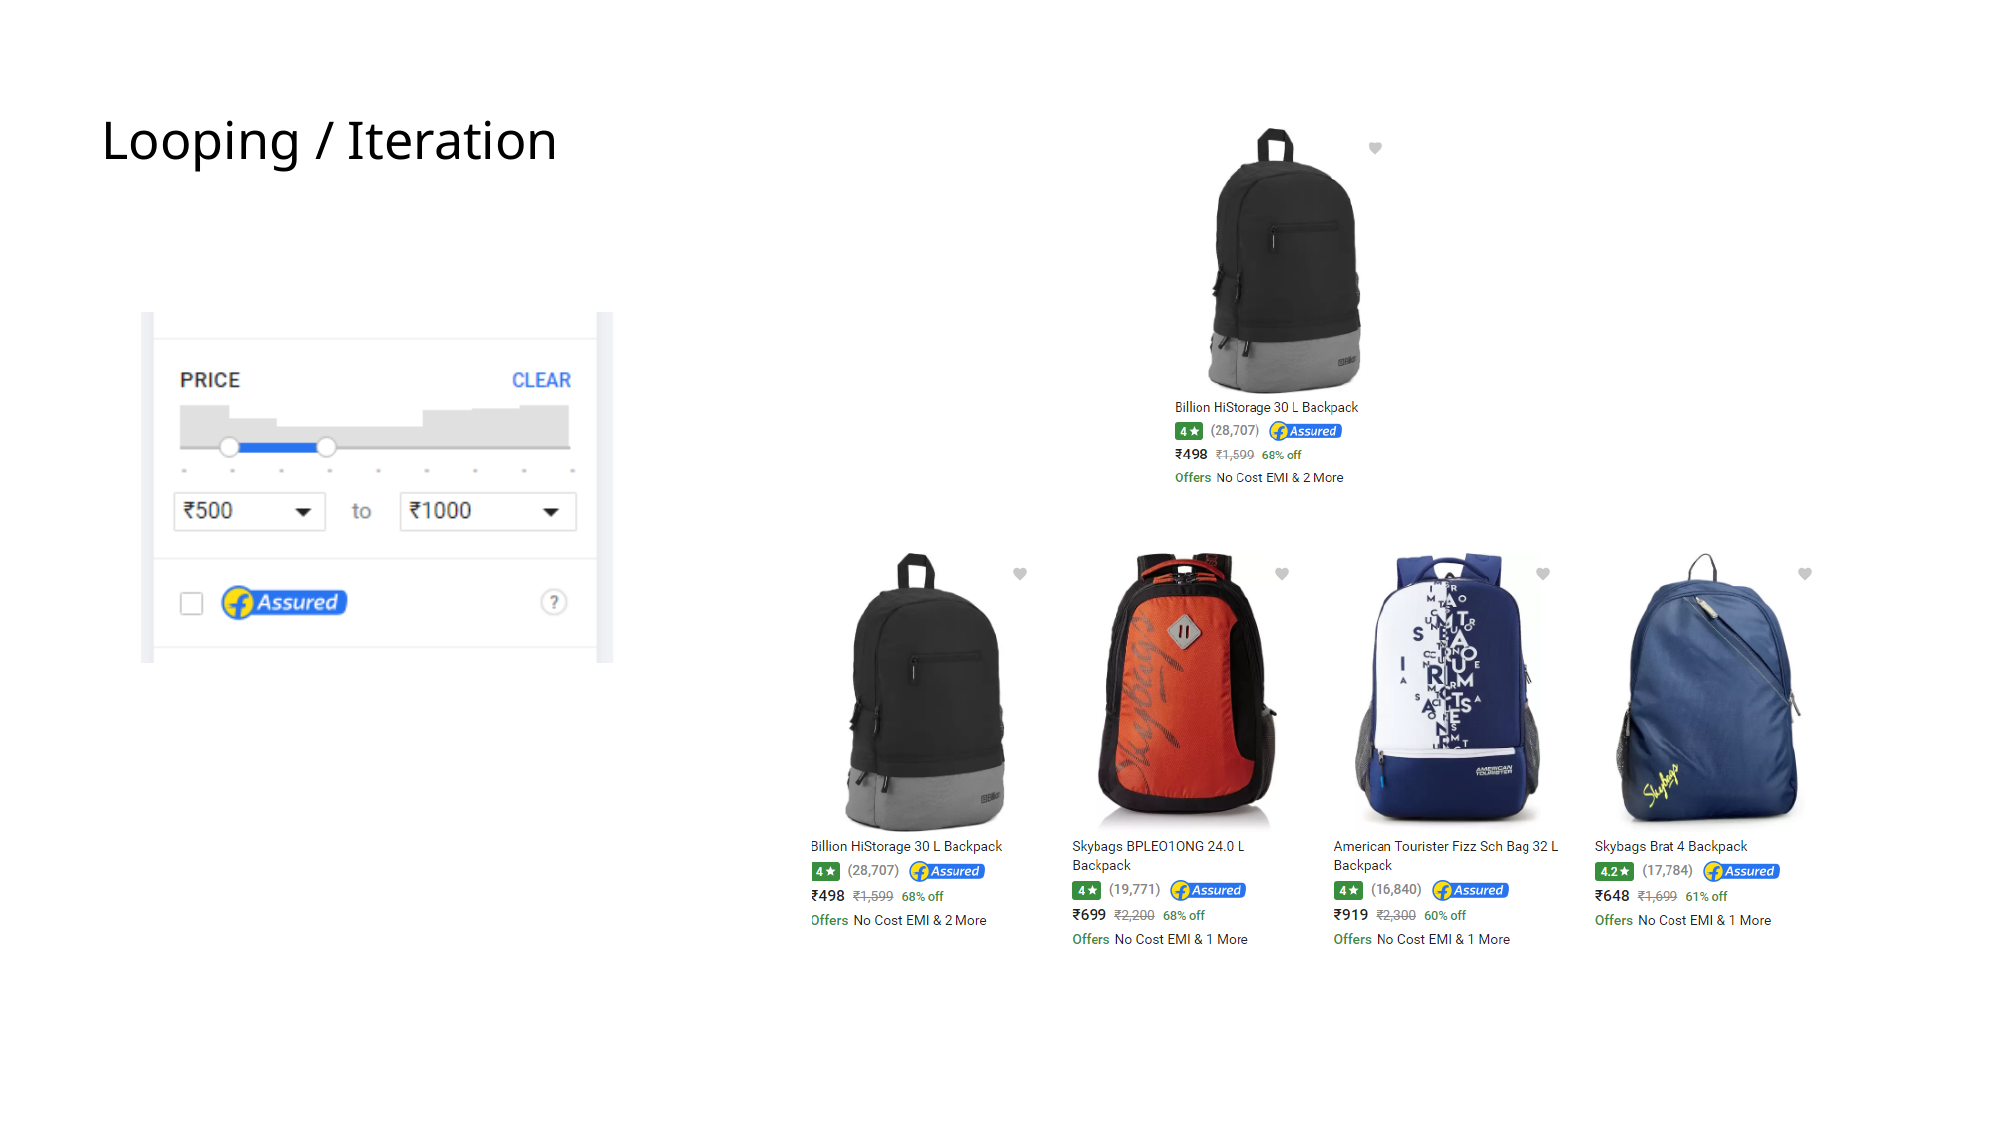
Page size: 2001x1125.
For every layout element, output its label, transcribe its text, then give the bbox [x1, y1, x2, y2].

picture [1162, 124, 1388, 493]
text_box Looping / Iteration [86, 99, 1900, 178]
picture [141, 312, 638, 663]
picture [812, 537, 1813, 961]
